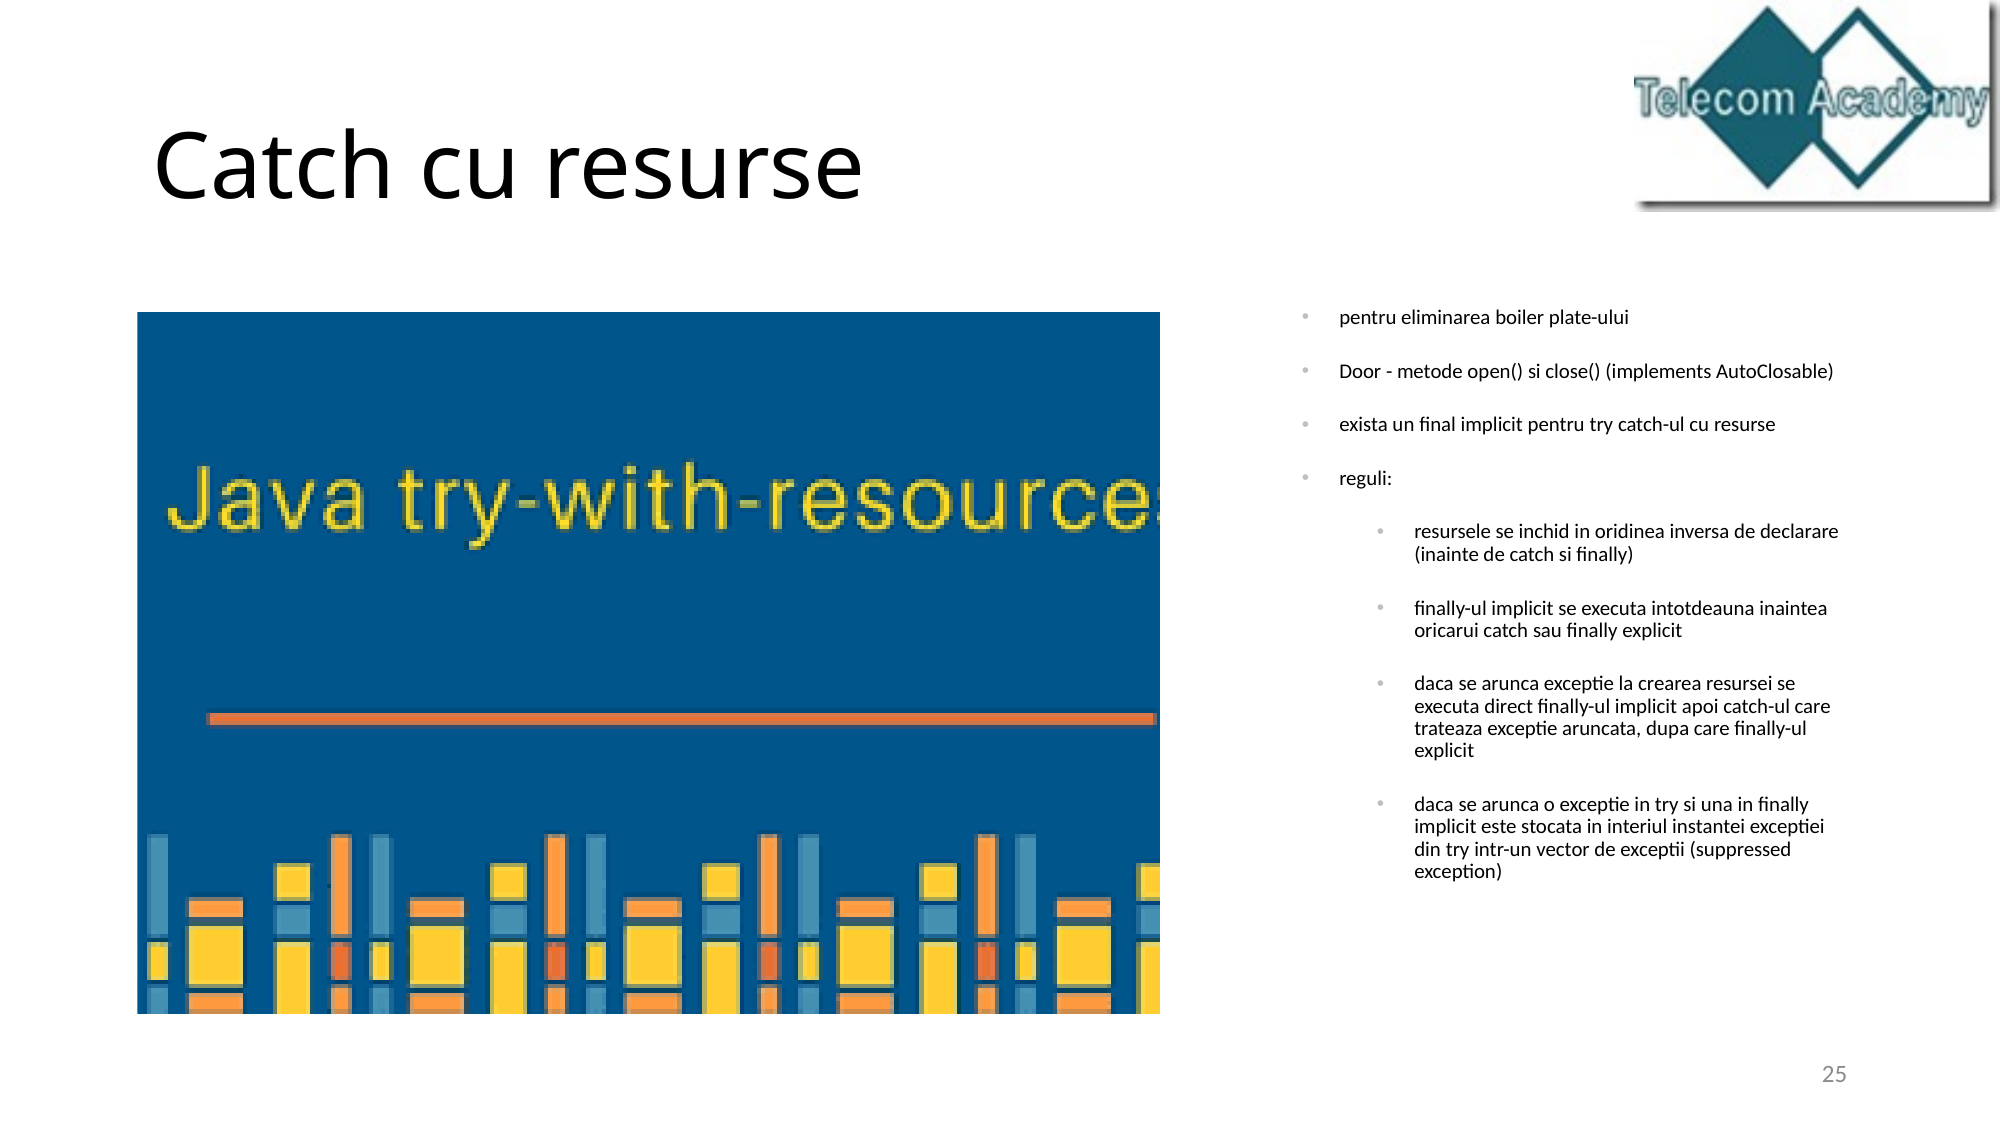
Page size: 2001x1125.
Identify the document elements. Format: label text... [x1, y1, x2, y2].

picture [1634, 0, 2000, 212]
picture [137, 312, 1160, 1014]
list pentru eliminarea boiler plate-ului Door - metode open() si close() (implements AutoClosable) exista un final implicit pentru try catch-ul cu resurse reguli: resursele se inchid in oridinea inversa de declarare (inainte de catch si finally) finally-ul implicit se executa intotdeauna inaintea oricarui catch sau finally explicit daca se arunca exceptie la crearea resursei se executa direct finally-ul implicit apoi catch-ul care trateaza exceptie aruncata, dupa care finally-ul explicit daca se arunca o exceptie in try si una in finally implicit este stocata in interiul instantei exceptiei din try intr-un vector de exceptii (suppressed exception) [1238, 299, 1863, 1014]
slide_number 25 [1412, 1042, 1863, 1103]
title Catch cu resurse [137, 59, 1863, 278]
